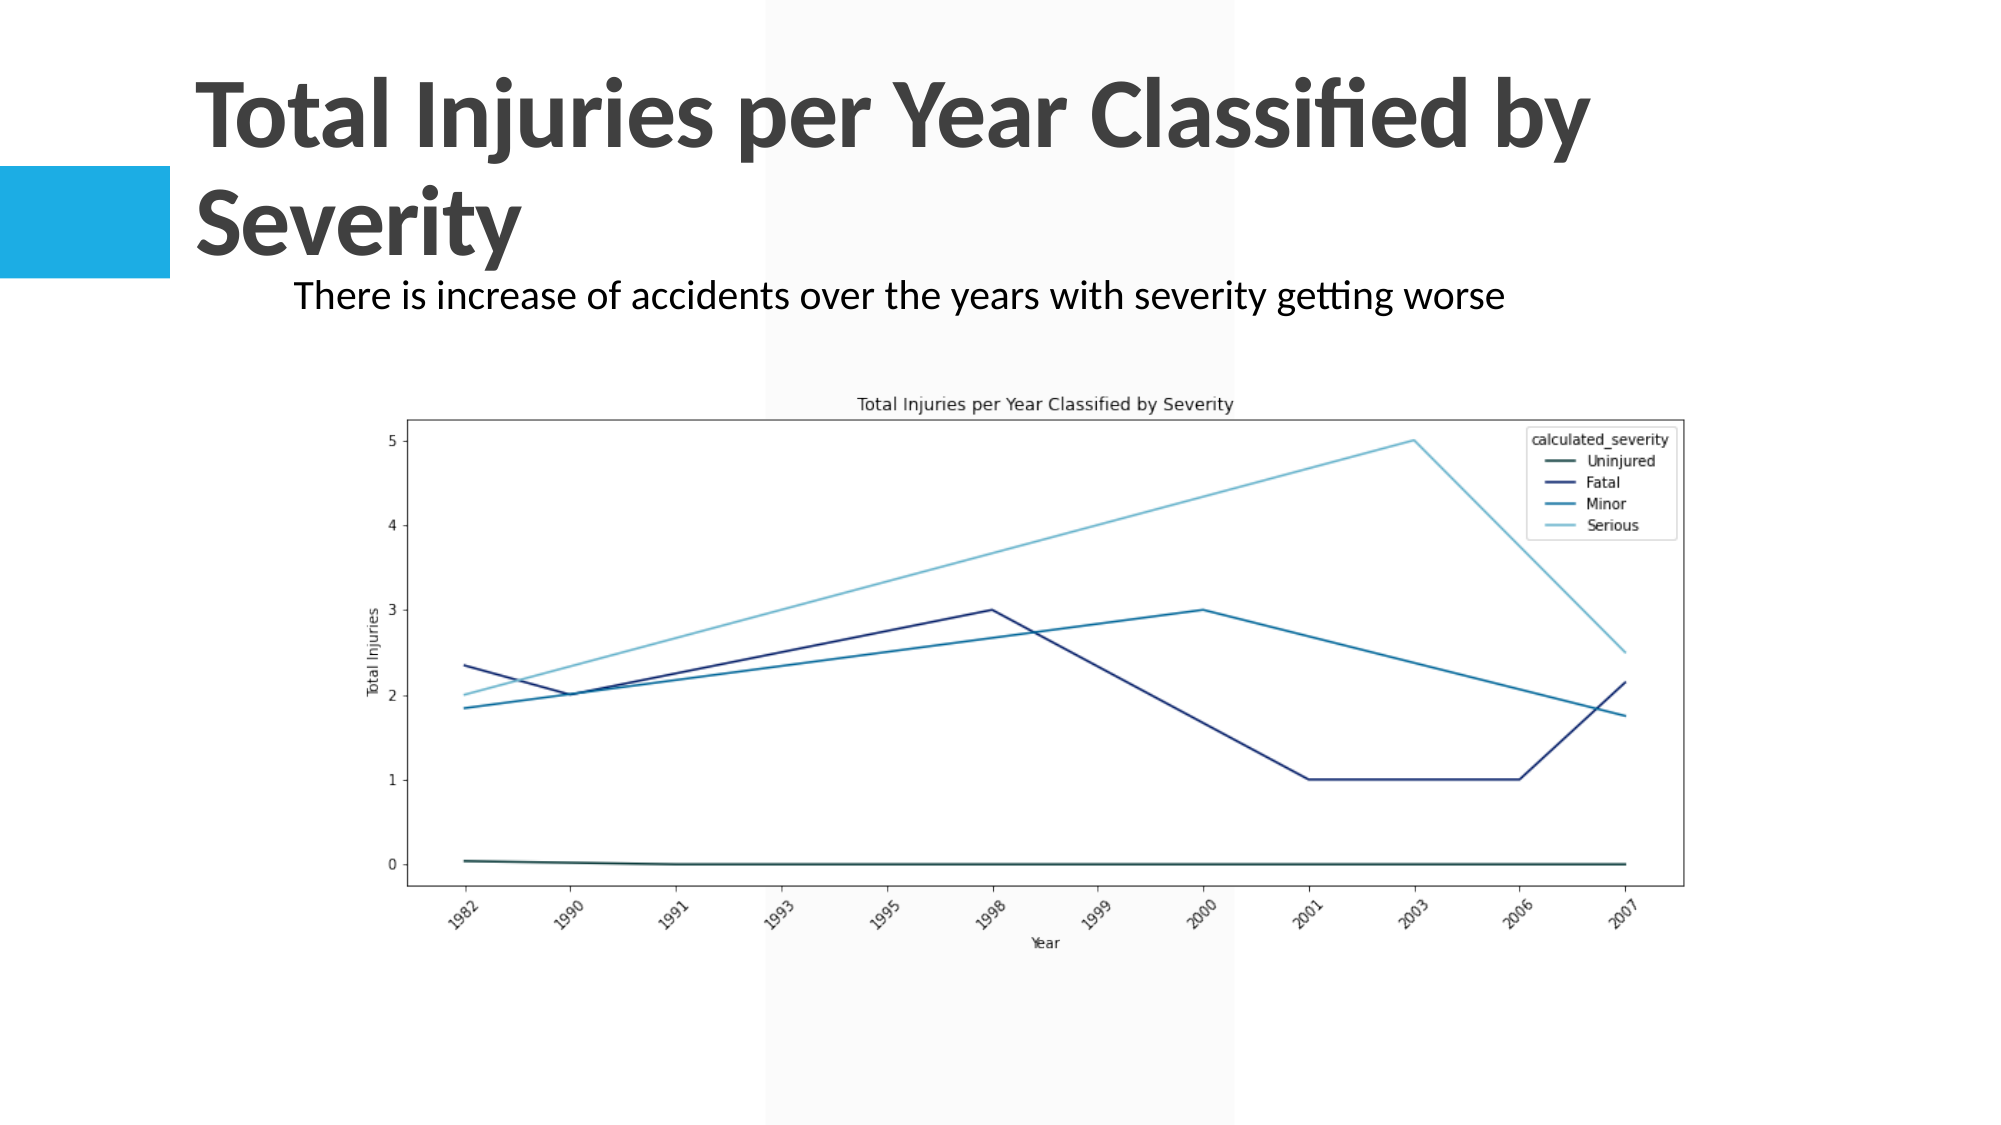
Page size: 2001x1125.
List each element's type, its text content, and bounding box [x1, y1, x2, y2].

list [201, 345, 1848, 964]
text_box There is increase of accidents over the years with severity getting worse [278, 260, 1637, 326]
title Total Injuries per Year Classified by Severity [180, 47, 1830, 285]
